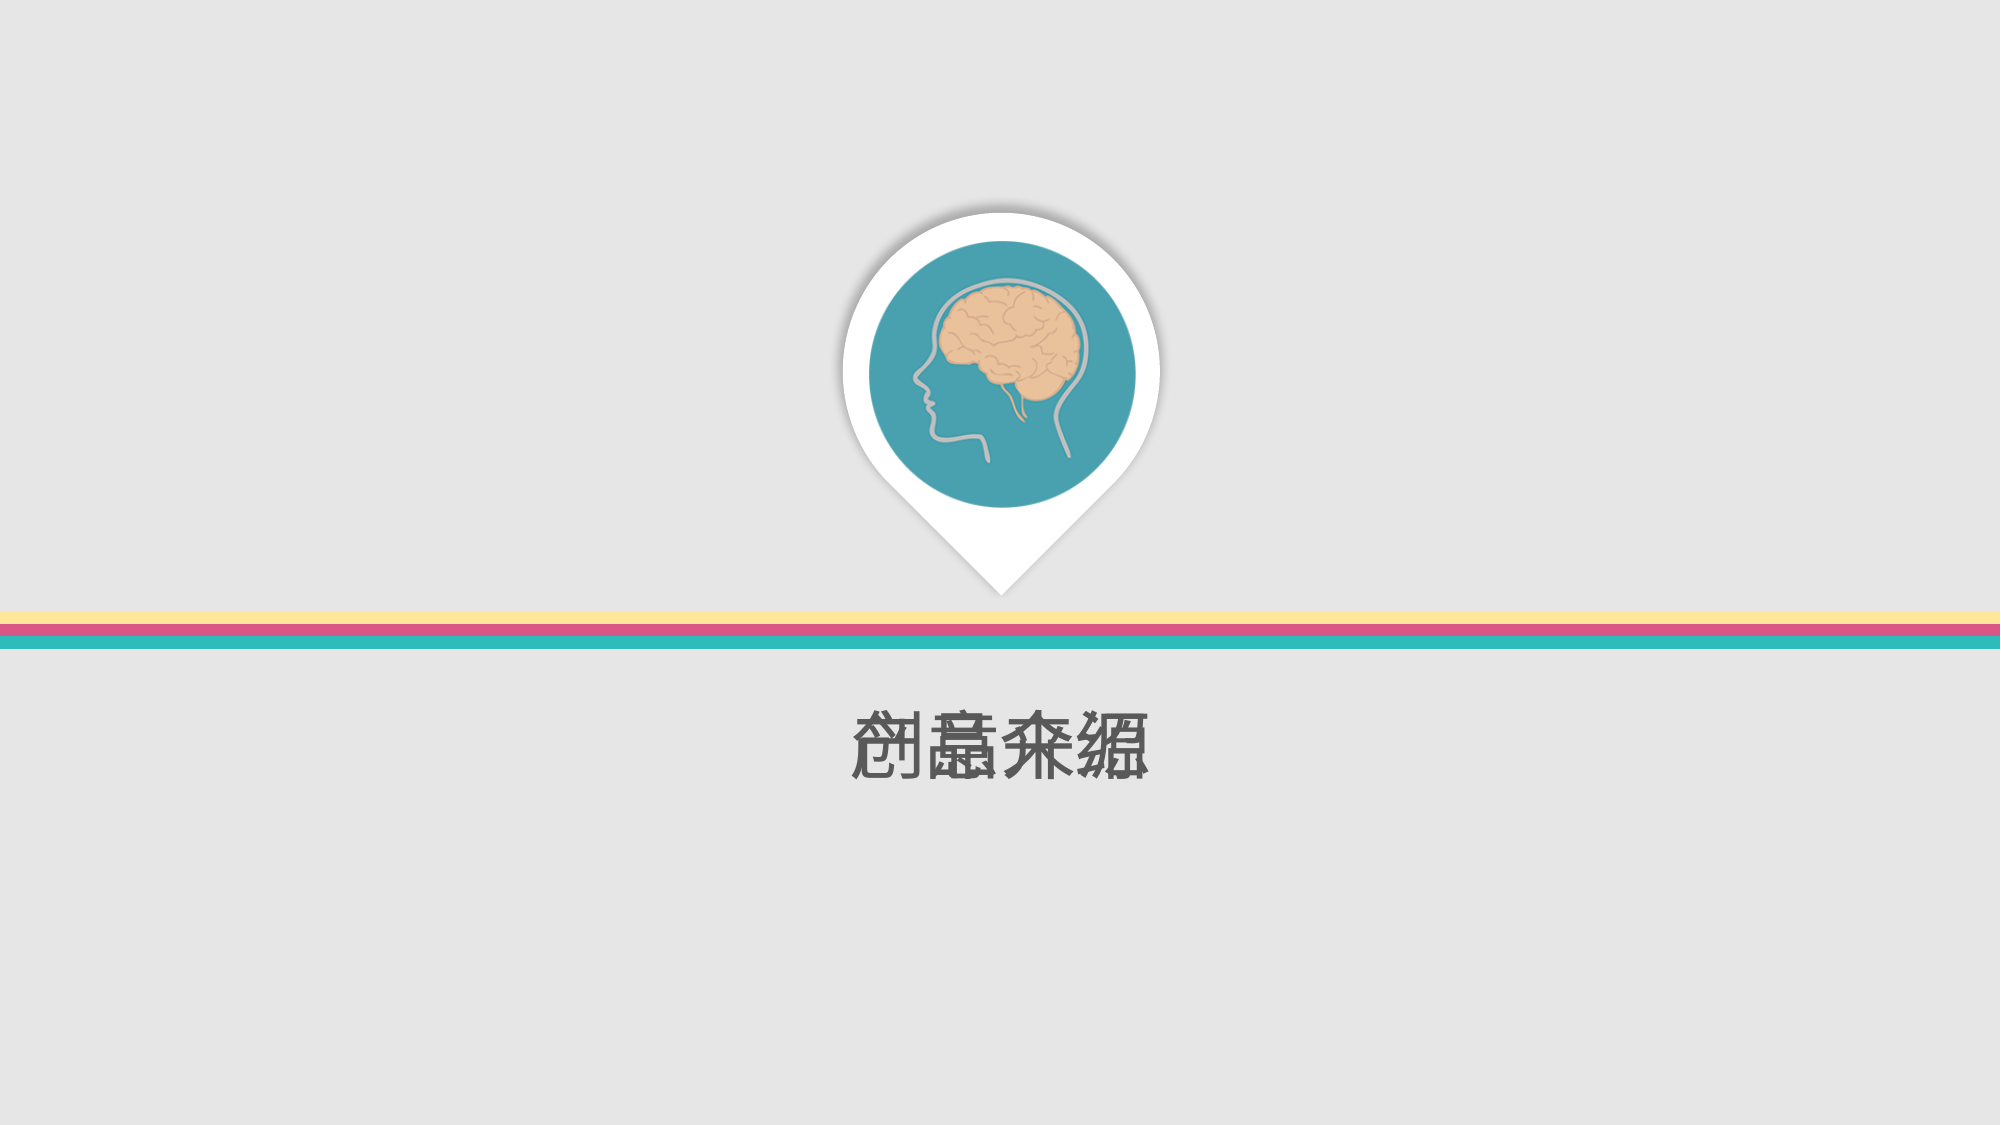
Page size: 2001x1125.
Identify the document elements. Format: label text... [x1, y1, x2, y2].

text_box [0, 617, 2000, 643]
text_box 创意来源 [836, 690, 1167, 796]
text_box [842, 212, 1160, 530]
